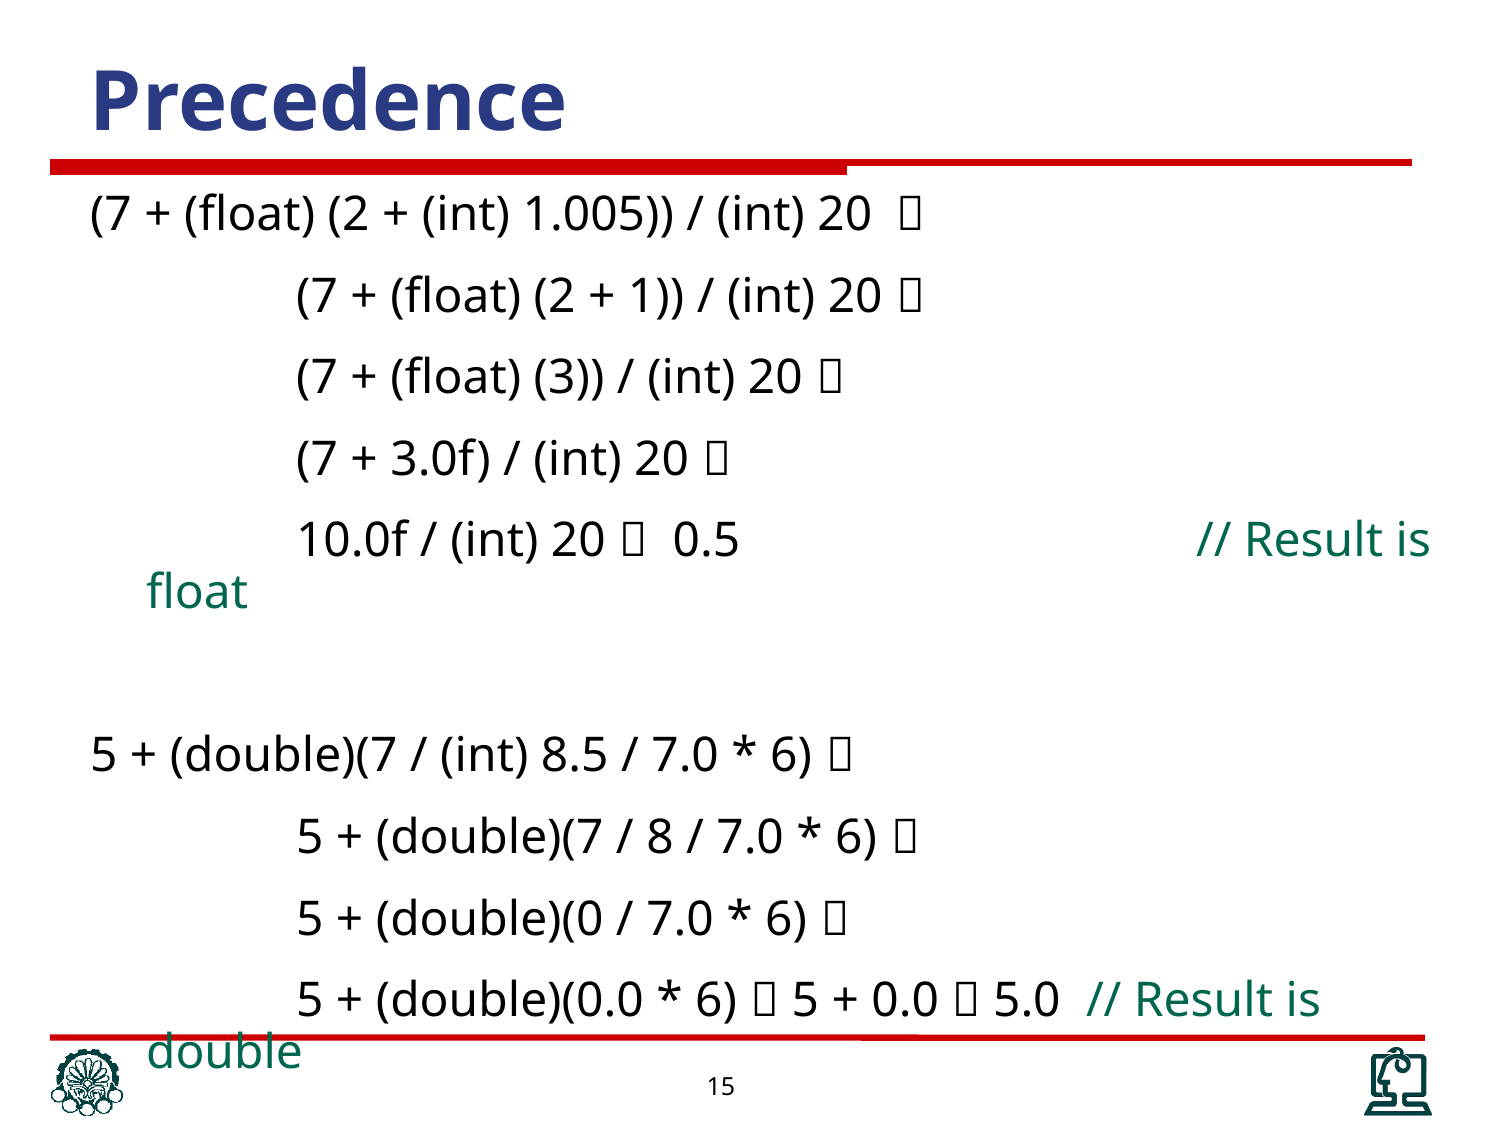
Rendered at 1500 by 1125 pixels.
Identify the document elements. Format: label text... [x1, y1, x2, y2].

text_box (7 + (float) (2 + (int) 1.005)) / (int) 20  (7 + (float) (2 + 1)) / (int) 20  (7 + (float) (3)) / (int) 20  (7 + 3.0f) / (int) 20  10.0f / (int) 20  0.5 // Result is float 5 + (double)(7 / (int) 8.5 / 7.0 * 6)  5 + (double)(7 / 8 / 7.0 * 6)  5 + (double)(0 / 7.0 * 6)  5 + (double)(0.0 * 6)  5 + 0.0  5.0 // Result is double [74, 181, 1500, 1000]
text_box 15 [650, 1062, 750, 1103]
text_box Precedence [74, 24, 1425, 155]
picture [1362, 1045, 1438, 1119]
picture [50, 1047, 125, 1118]
